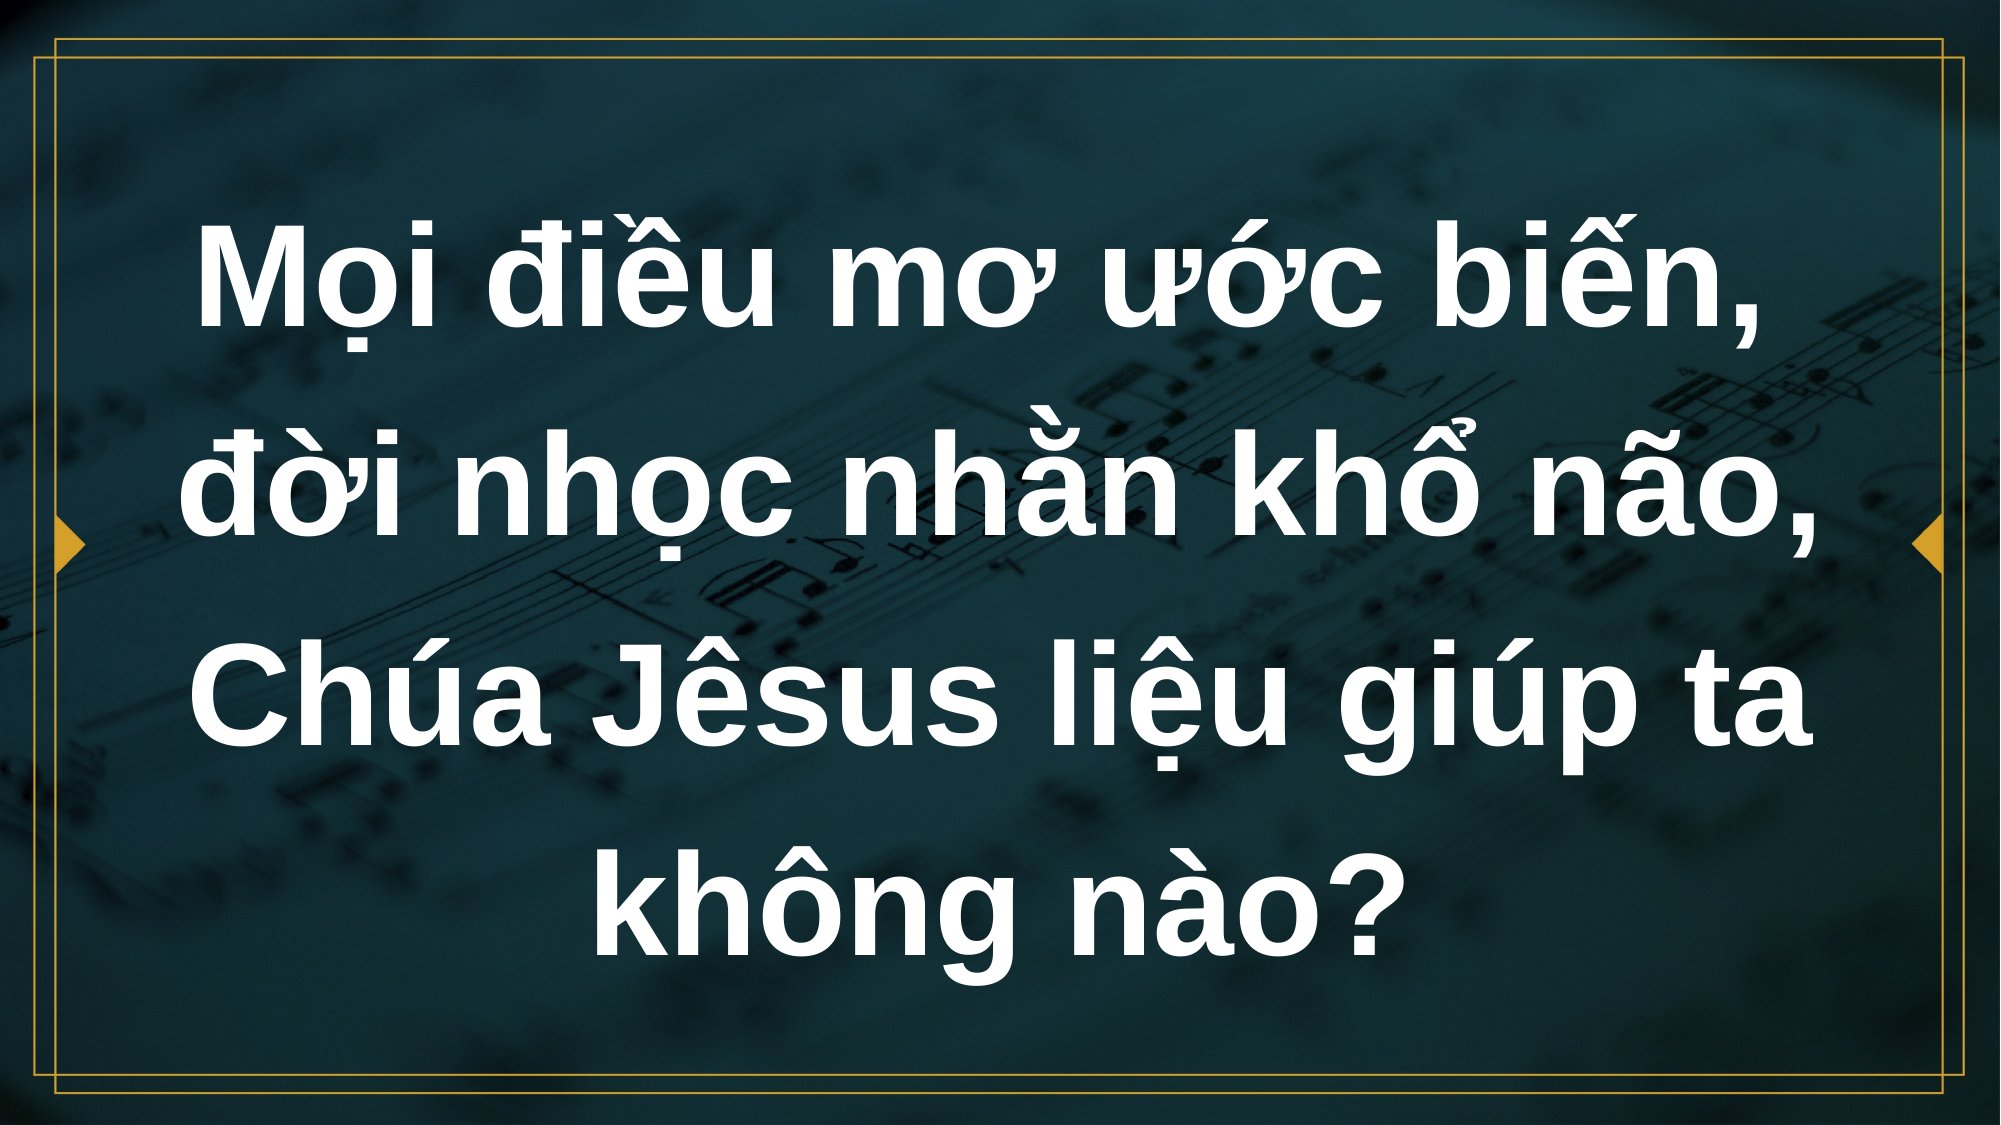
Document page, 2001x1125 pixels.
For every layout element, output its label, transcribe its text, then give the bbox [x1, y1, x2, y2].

picture [0, 0, 2000, 1125]
title Mọi điều mơ ước biến, đời nhọc nhằn khổ não, Chúa Jêsus liệu giúp ta không nào? [55, 53, 1945, 1077]
